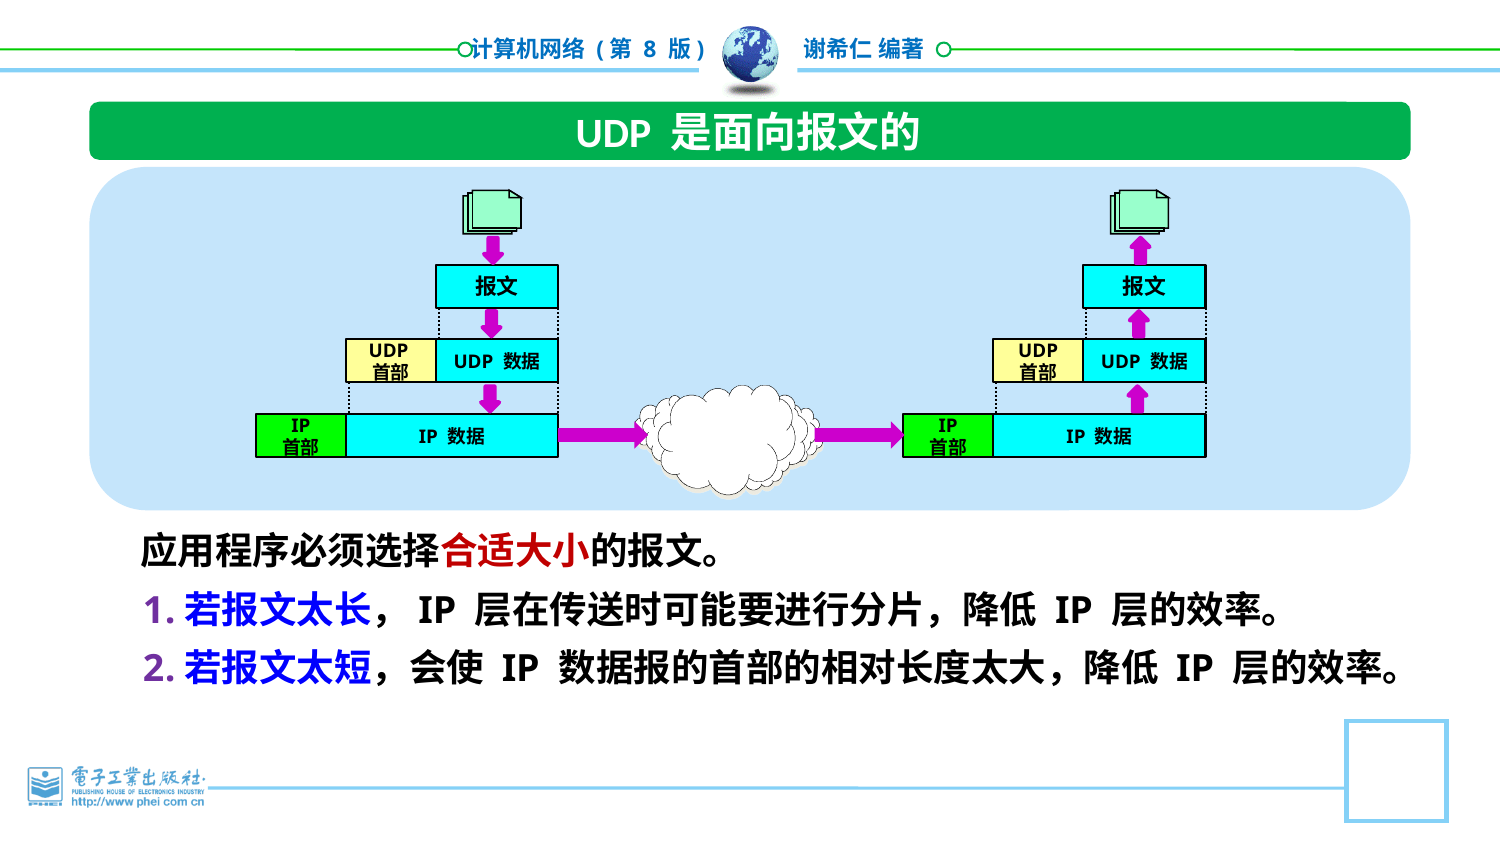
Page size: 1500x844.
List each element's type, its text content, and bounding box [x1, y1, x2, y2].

text_box 应用程序必须选择合适大小的报文。 若报文太长，IP 层在传送时可能要进行分片，降低 IP 层的效率。 若报文太短，会使 IP 数据报的首部的相对长度太大，降低 IP 层的效率。 [125, 506, 1399, 697]
text_box [87, 164, 1413, 509]
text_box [902, 190, 1206, 458]
text_box [832, 419, 897, 451]
picture [720, 24, 780, 97]
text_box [255, 190, 559, 458]
picture [23, 764, 208, 809]
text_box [631, 381, 827, 499]
text_box [563, 426, 626, 444]
text_box UDP 是面向报文的 [560, 97, 937, 163]
text_box [937, 101, 1411, 160]
text_box [89, 101, 560, 160]
